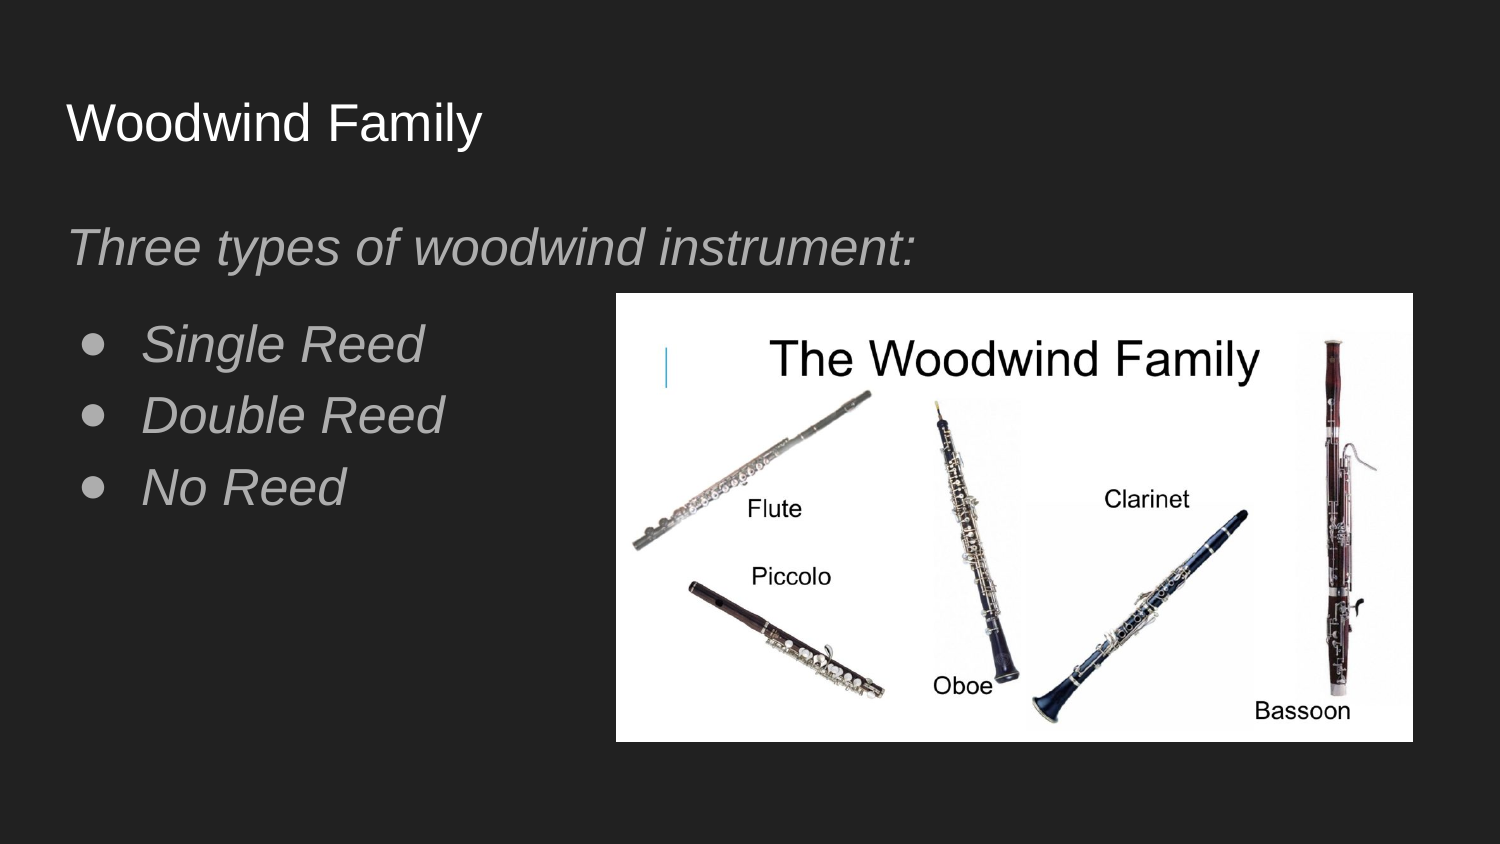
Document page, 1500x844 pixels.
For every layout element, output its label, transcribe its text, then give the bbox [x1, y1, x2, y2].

list Three types of woodwind instrument: Single Reed Double Reed No Reed [51, 189, 1449, 750]
title Woodwind Family [51, 72, 1449, 167]
picture [616, 293, 1413, 742]
